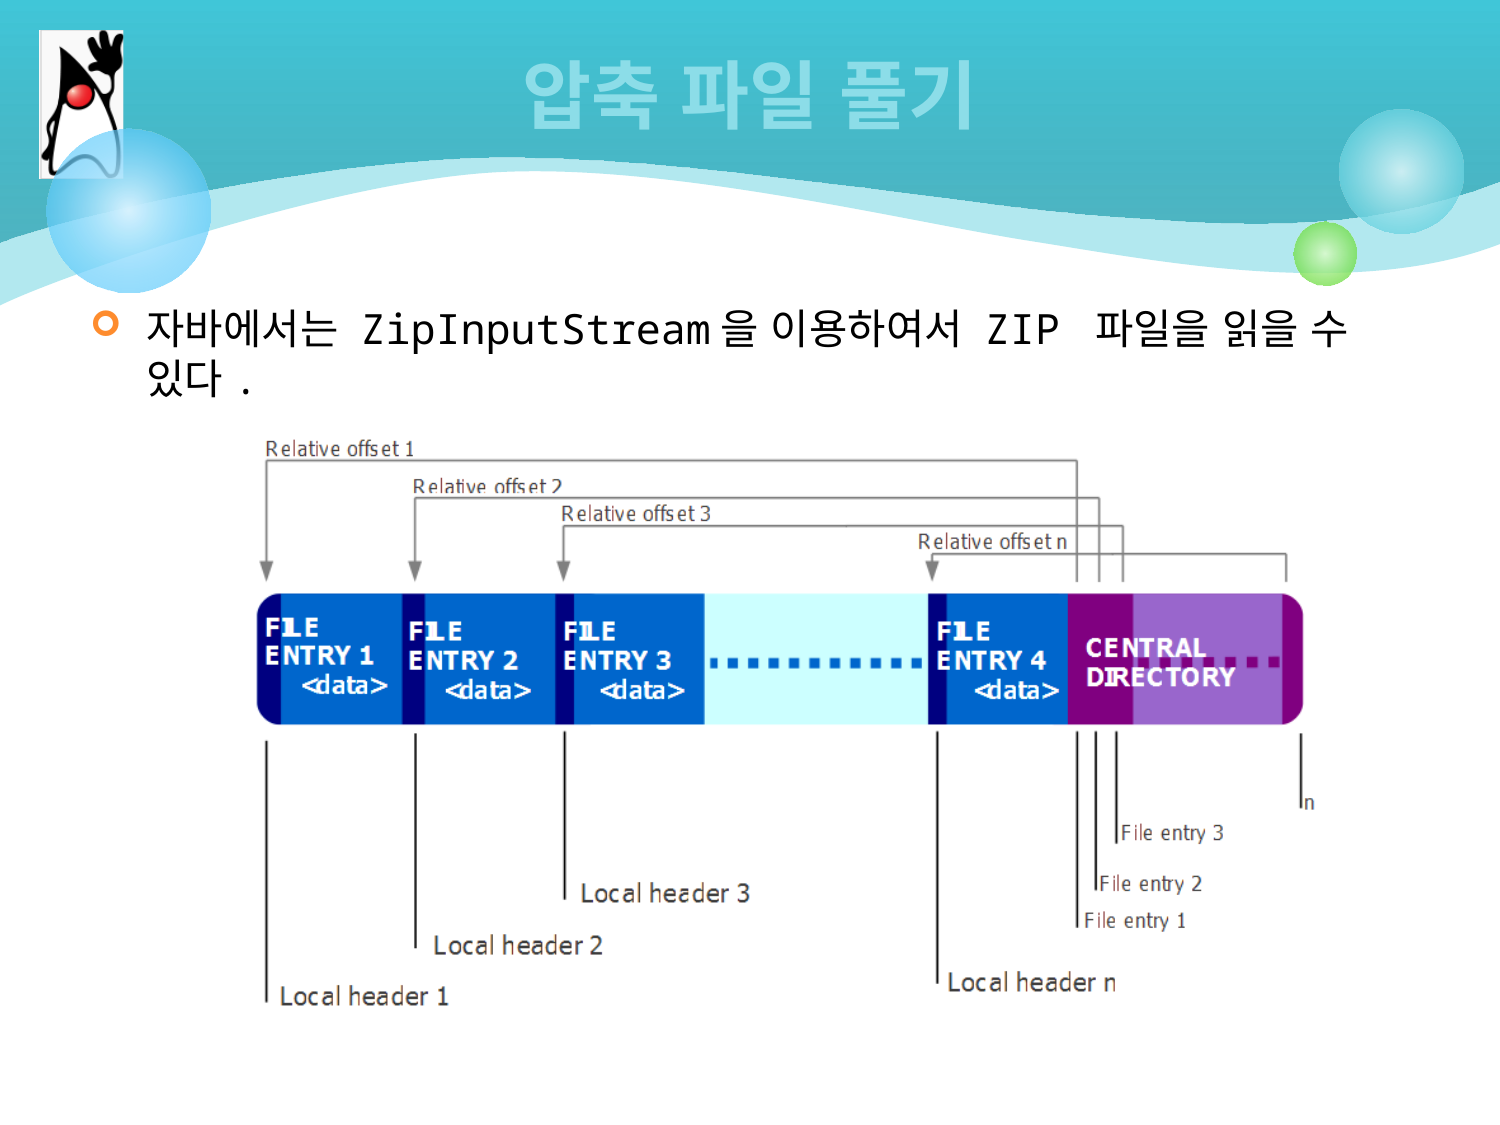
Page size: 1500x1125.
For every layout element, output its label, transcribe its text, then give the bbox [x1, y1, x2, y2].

picture [39, 30, 75, 179]
title 압축 파일 풀기 [75, 0, 1425, 188]
picture [234, 422, 1346, 1031]
list 자바에서는 ZipInputStream을 이용하여서 ZIP 파일을 읽을 수 있다. [75, 295, 1425, 1038]
